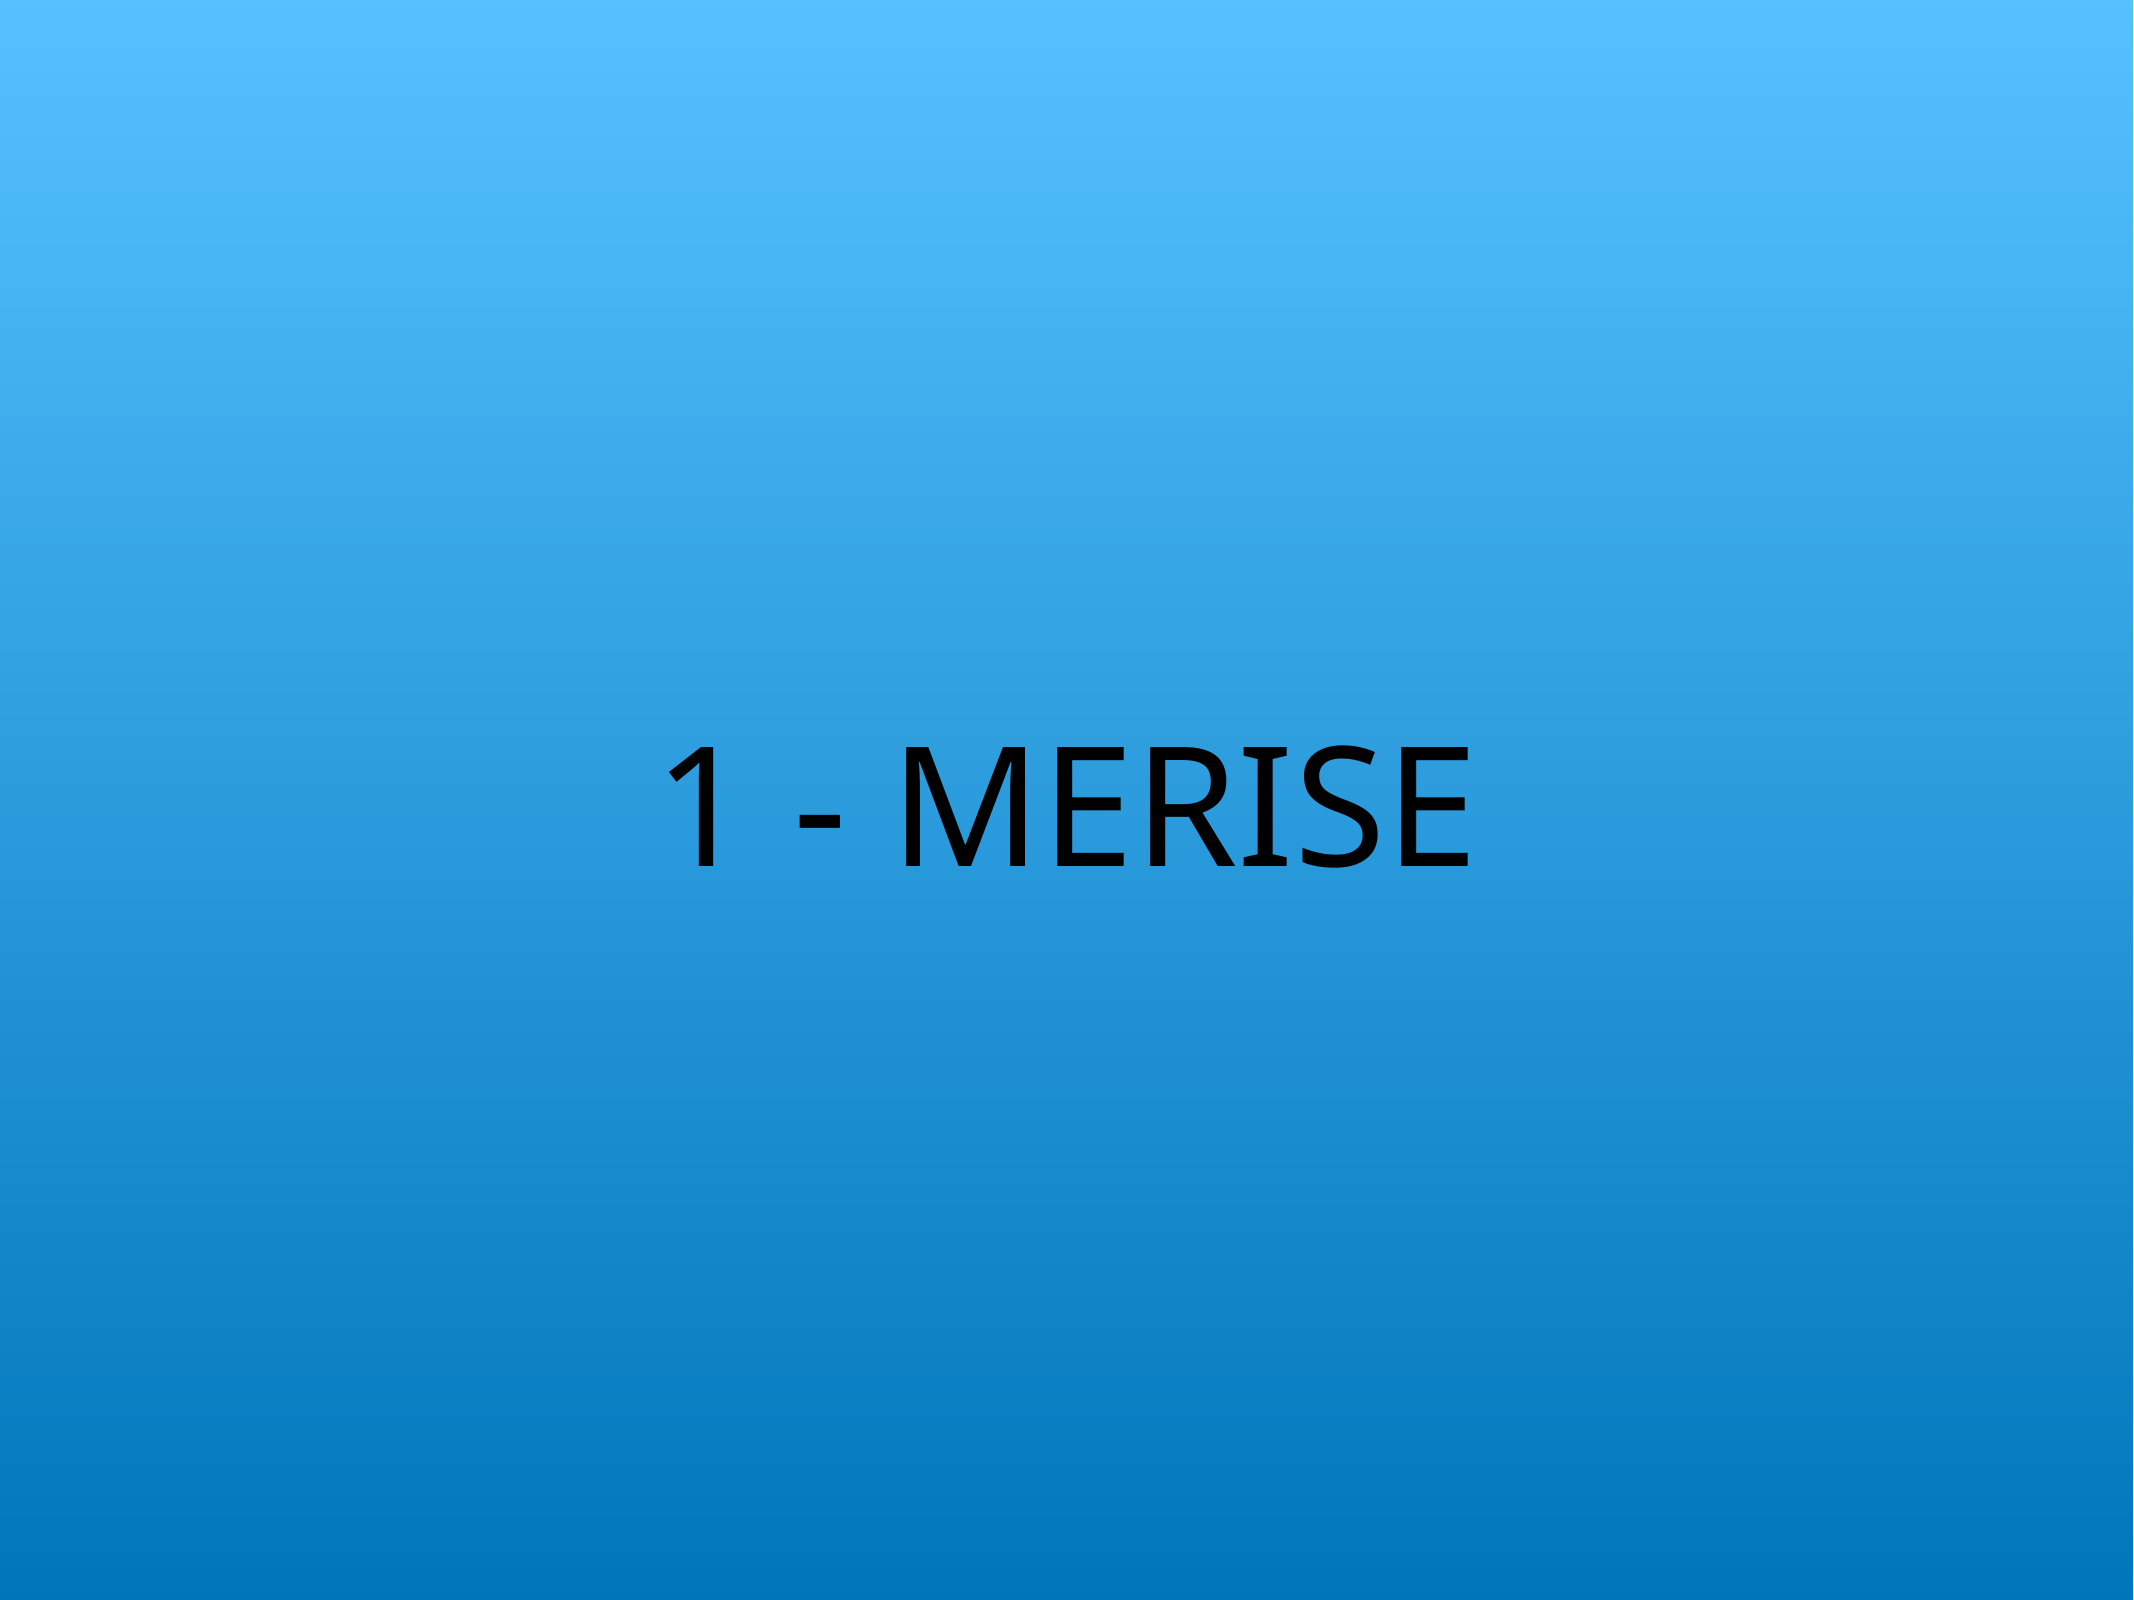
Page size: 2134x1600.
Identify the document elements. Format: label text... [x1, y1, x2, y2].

title 1 - MERISE [207, 528, 1926, 1072]
